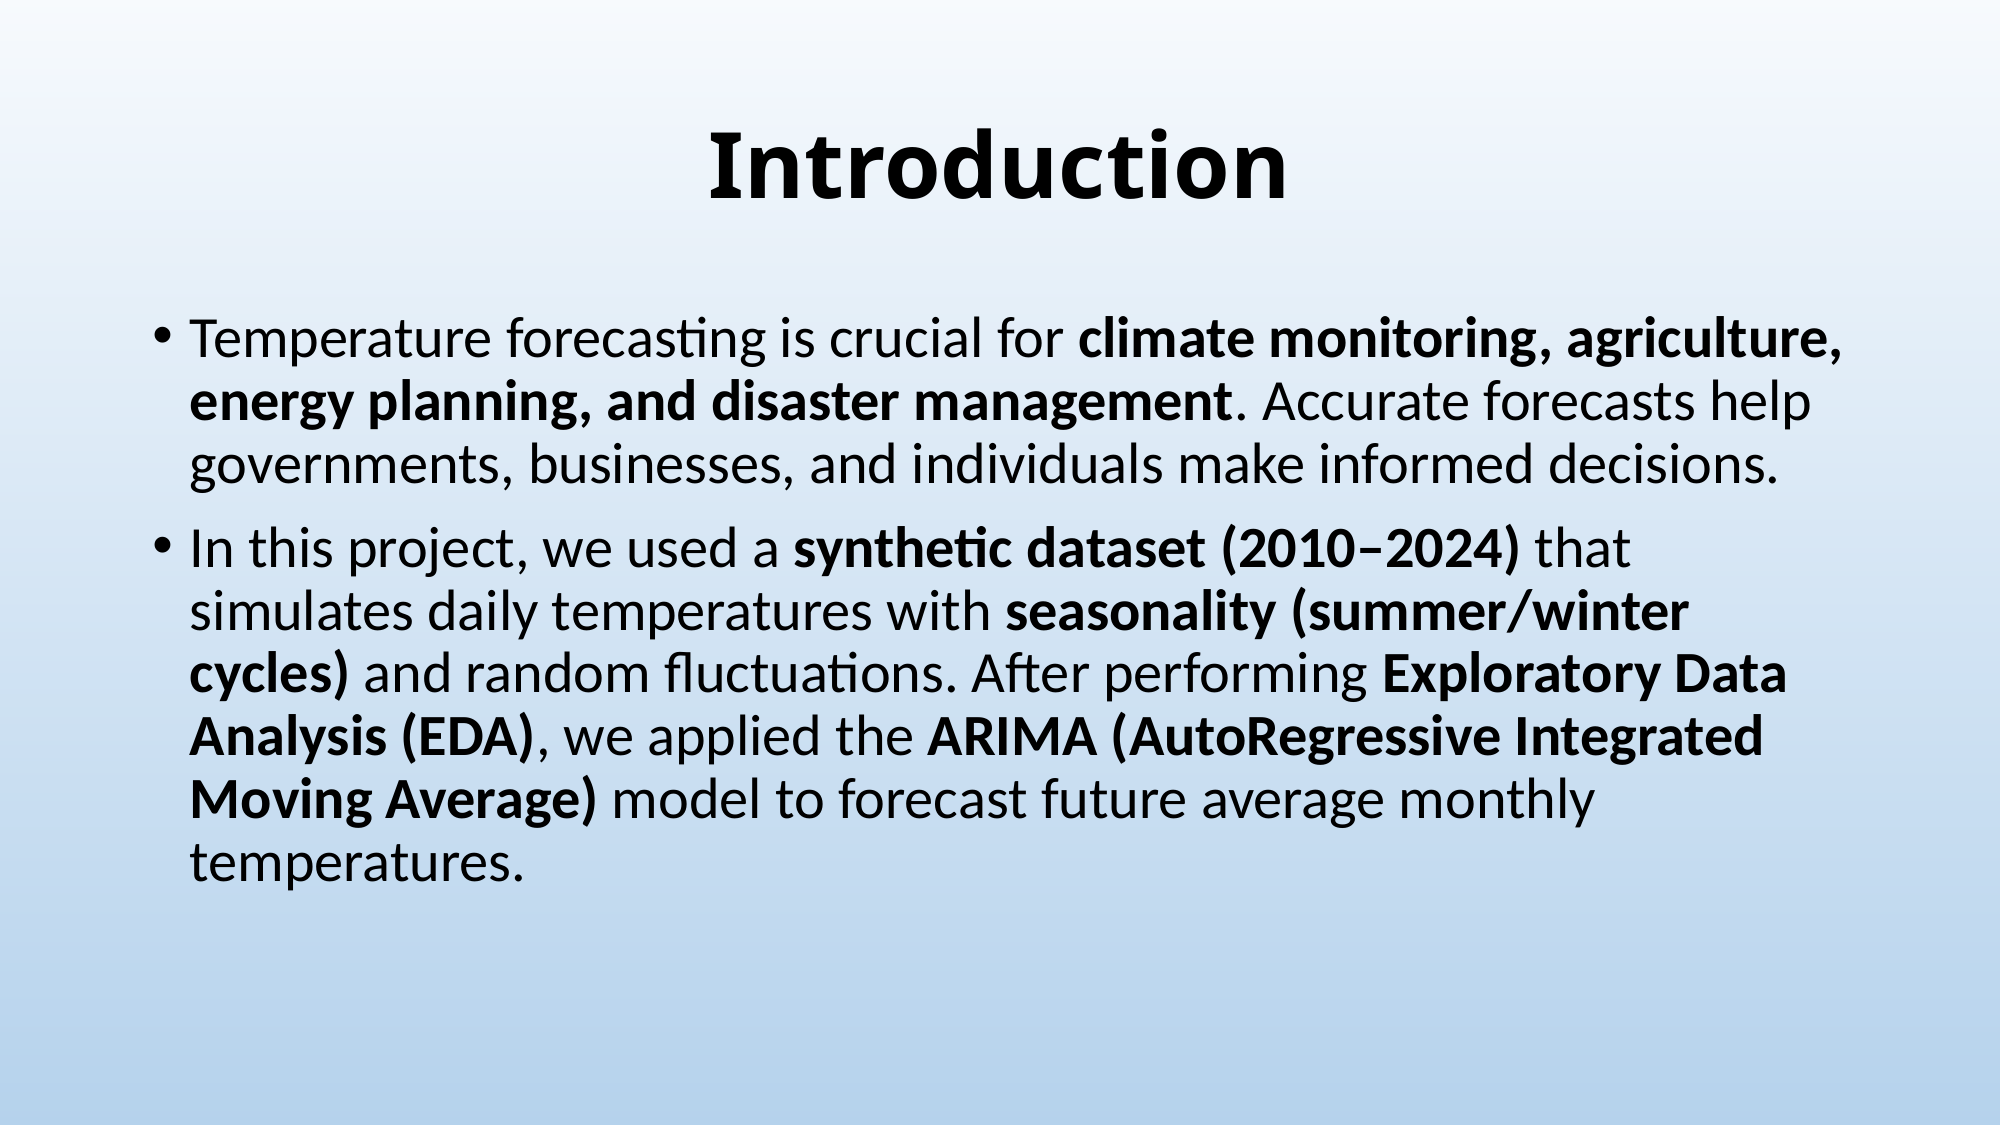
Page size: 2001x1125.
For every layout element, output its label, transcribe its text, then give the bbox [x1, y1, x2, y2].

list Temperature forecasting is crucial for climate monitoring, agriculture, energy planning, and disaster management. Accurate forecasts help governments, businesses, and individuals make informed decisions. In this project, we used a synthetic dataset (2010–2024) that simulates daily temperatures with seasonality (summer/winter cycles) and random fluctuations. After performing Exploratory Data Analysis (EDA), we applied the ARIMA (AutoRegressive Integrated Moving Average) model to forecast future average monthly temperatures. [137, 299, 1863, 1014]
title Introduction [137, 59, 1863, 278]
